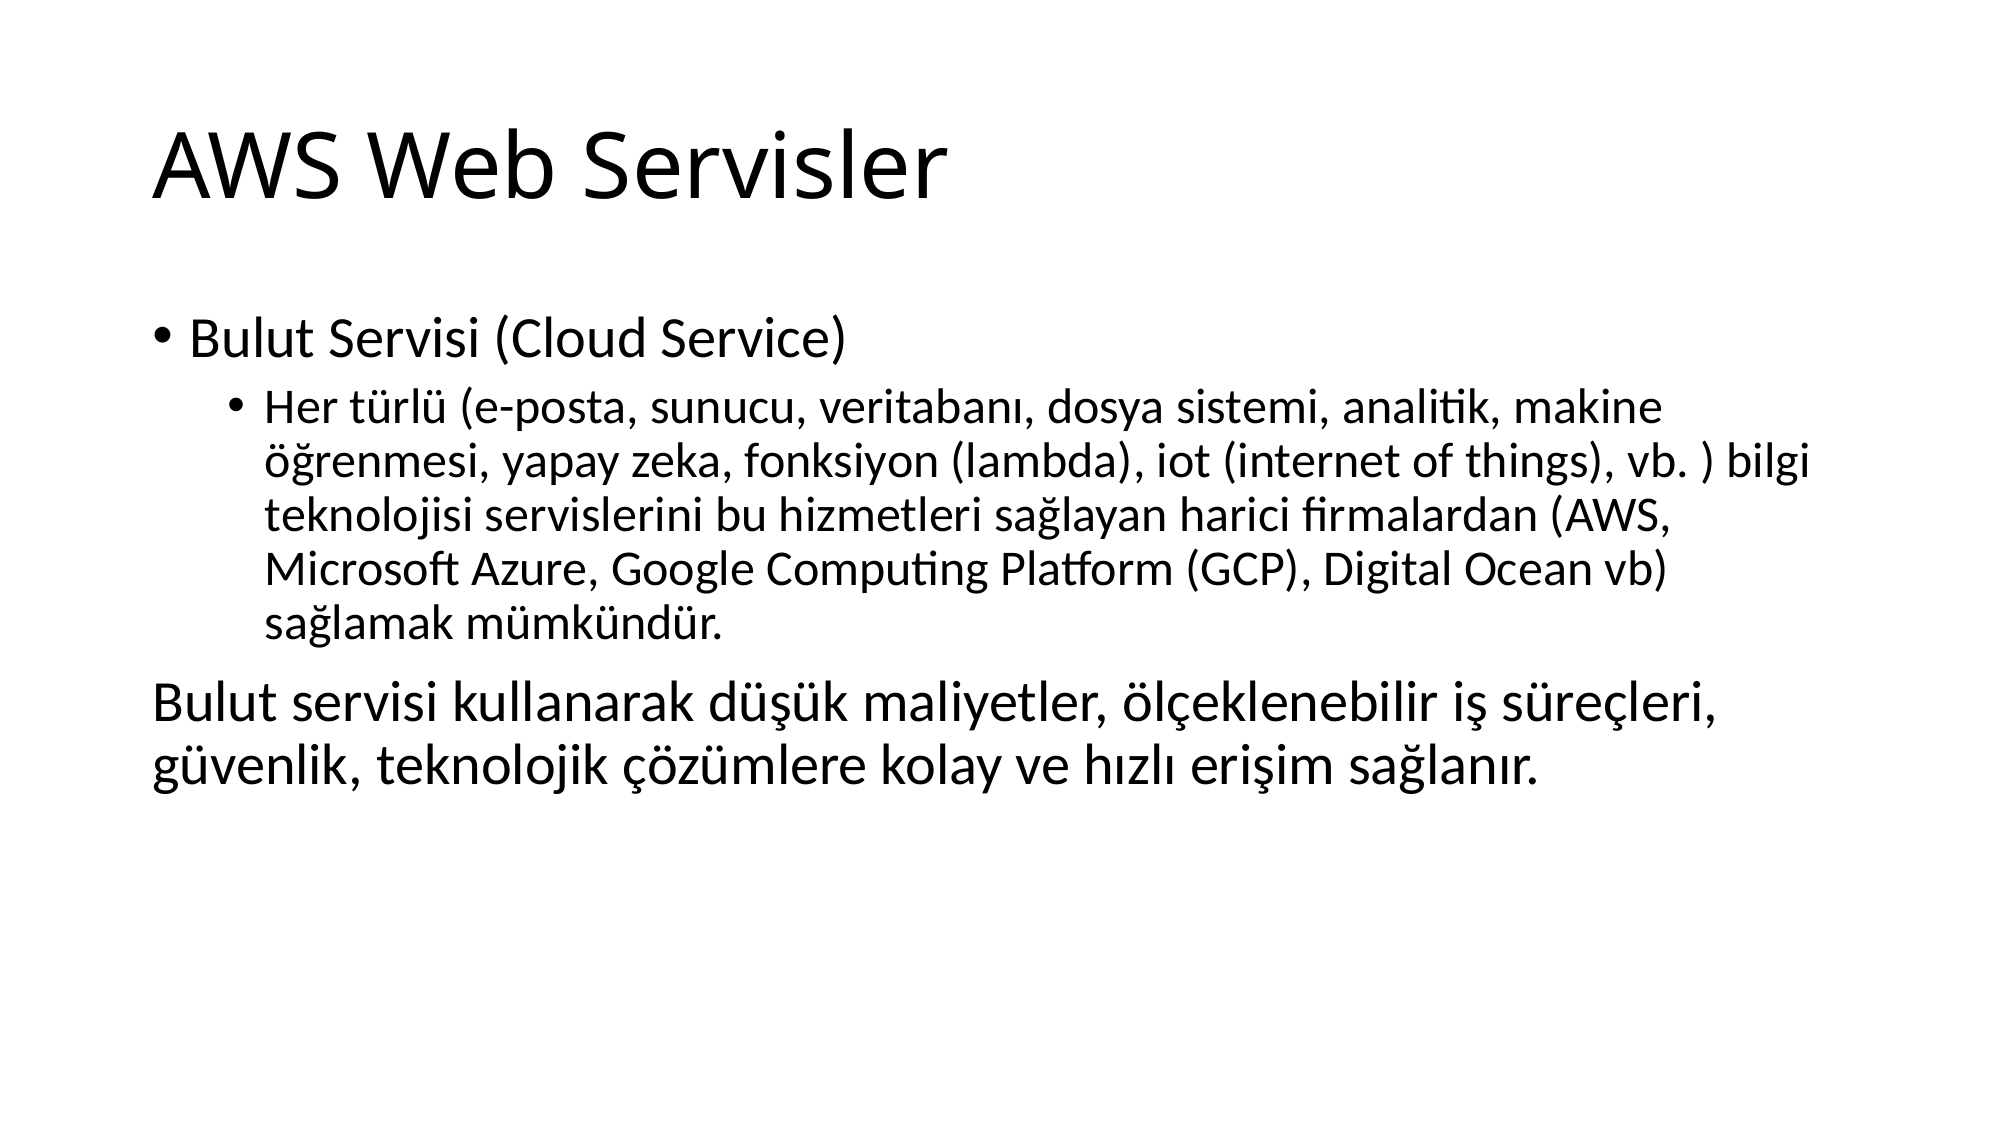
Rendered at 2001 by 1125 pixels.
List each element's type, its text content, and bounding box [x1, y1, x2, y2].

list Bulut Servisi (Cloud Service) Her türlü (e-posta, sunucu, veritabanı, dosya sistemi, analitik, makine öğrenmesi, yapay zeka, fonksiyon (lambda), iot (internet of things), vb. ) bilgi teknolojisi servislerini bu hizmetleri sağlayan harici firmalardan (AWS, Microsoft Azure, Google Computing Platform (GCP), Digital Ocean vb) sağlamak mümkündür. Bulut servisi kullanarak düşük maliyetler, ölçeklenebilir iş süreçleri, güvenlik, teknolojik çözümlere kolay ve hızlı erişim sağlanır. [137, 299, 1863, 1014]
title AWS Web Servisler [137, 59, 1863, 278]
